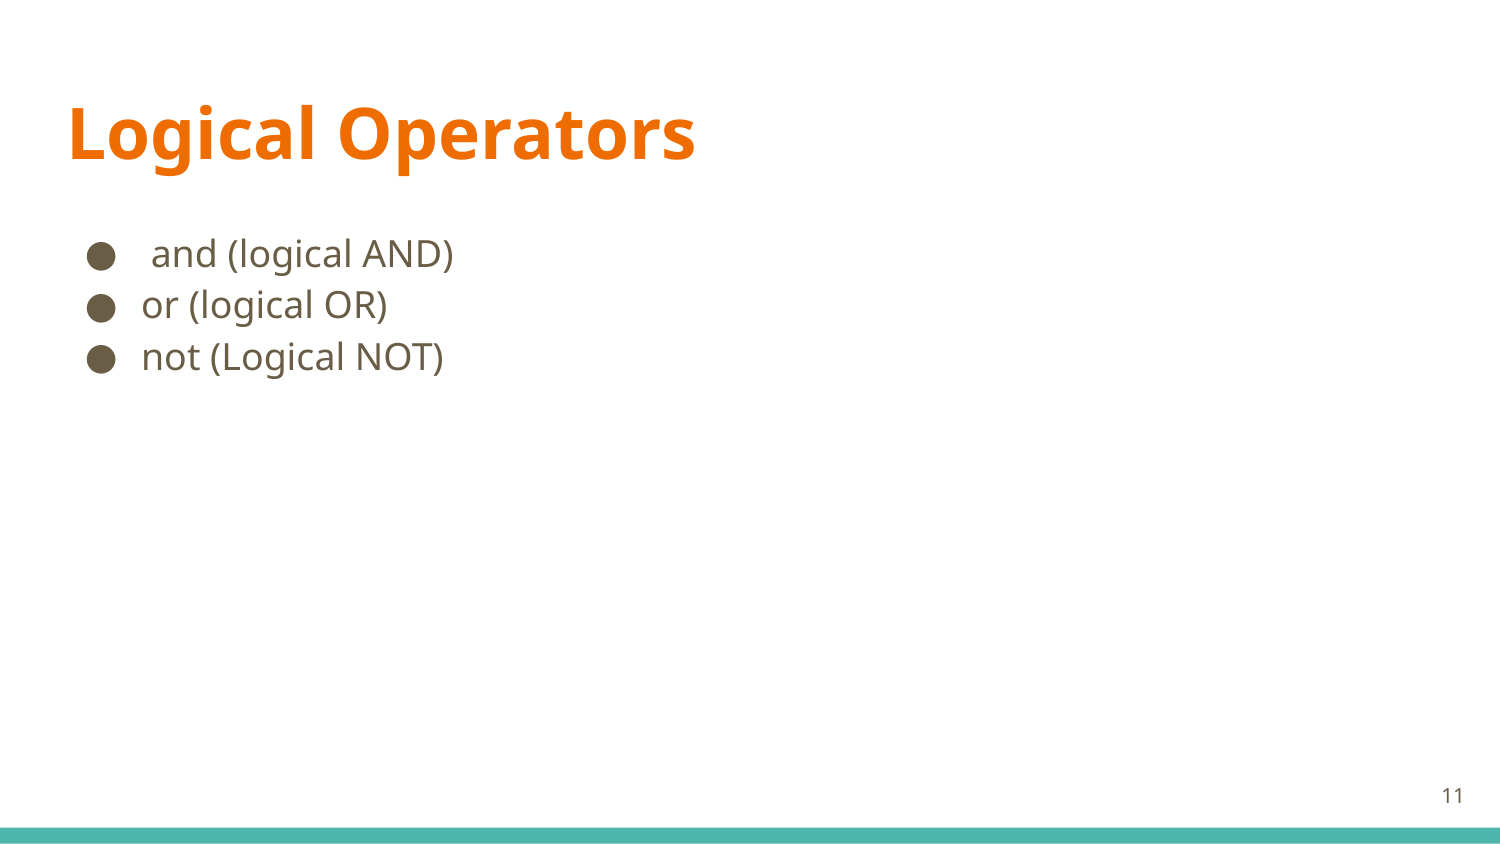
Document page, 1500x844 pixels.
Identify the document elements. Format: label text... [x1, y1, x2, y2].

list and (logical AND) or (logical OR) not (Logical NOT) [51, 207, 1449, 750]
title Logical Operators [51, 72, 1449, 189]
slide_number ‹#› [1389, 764, 1480, 830]
